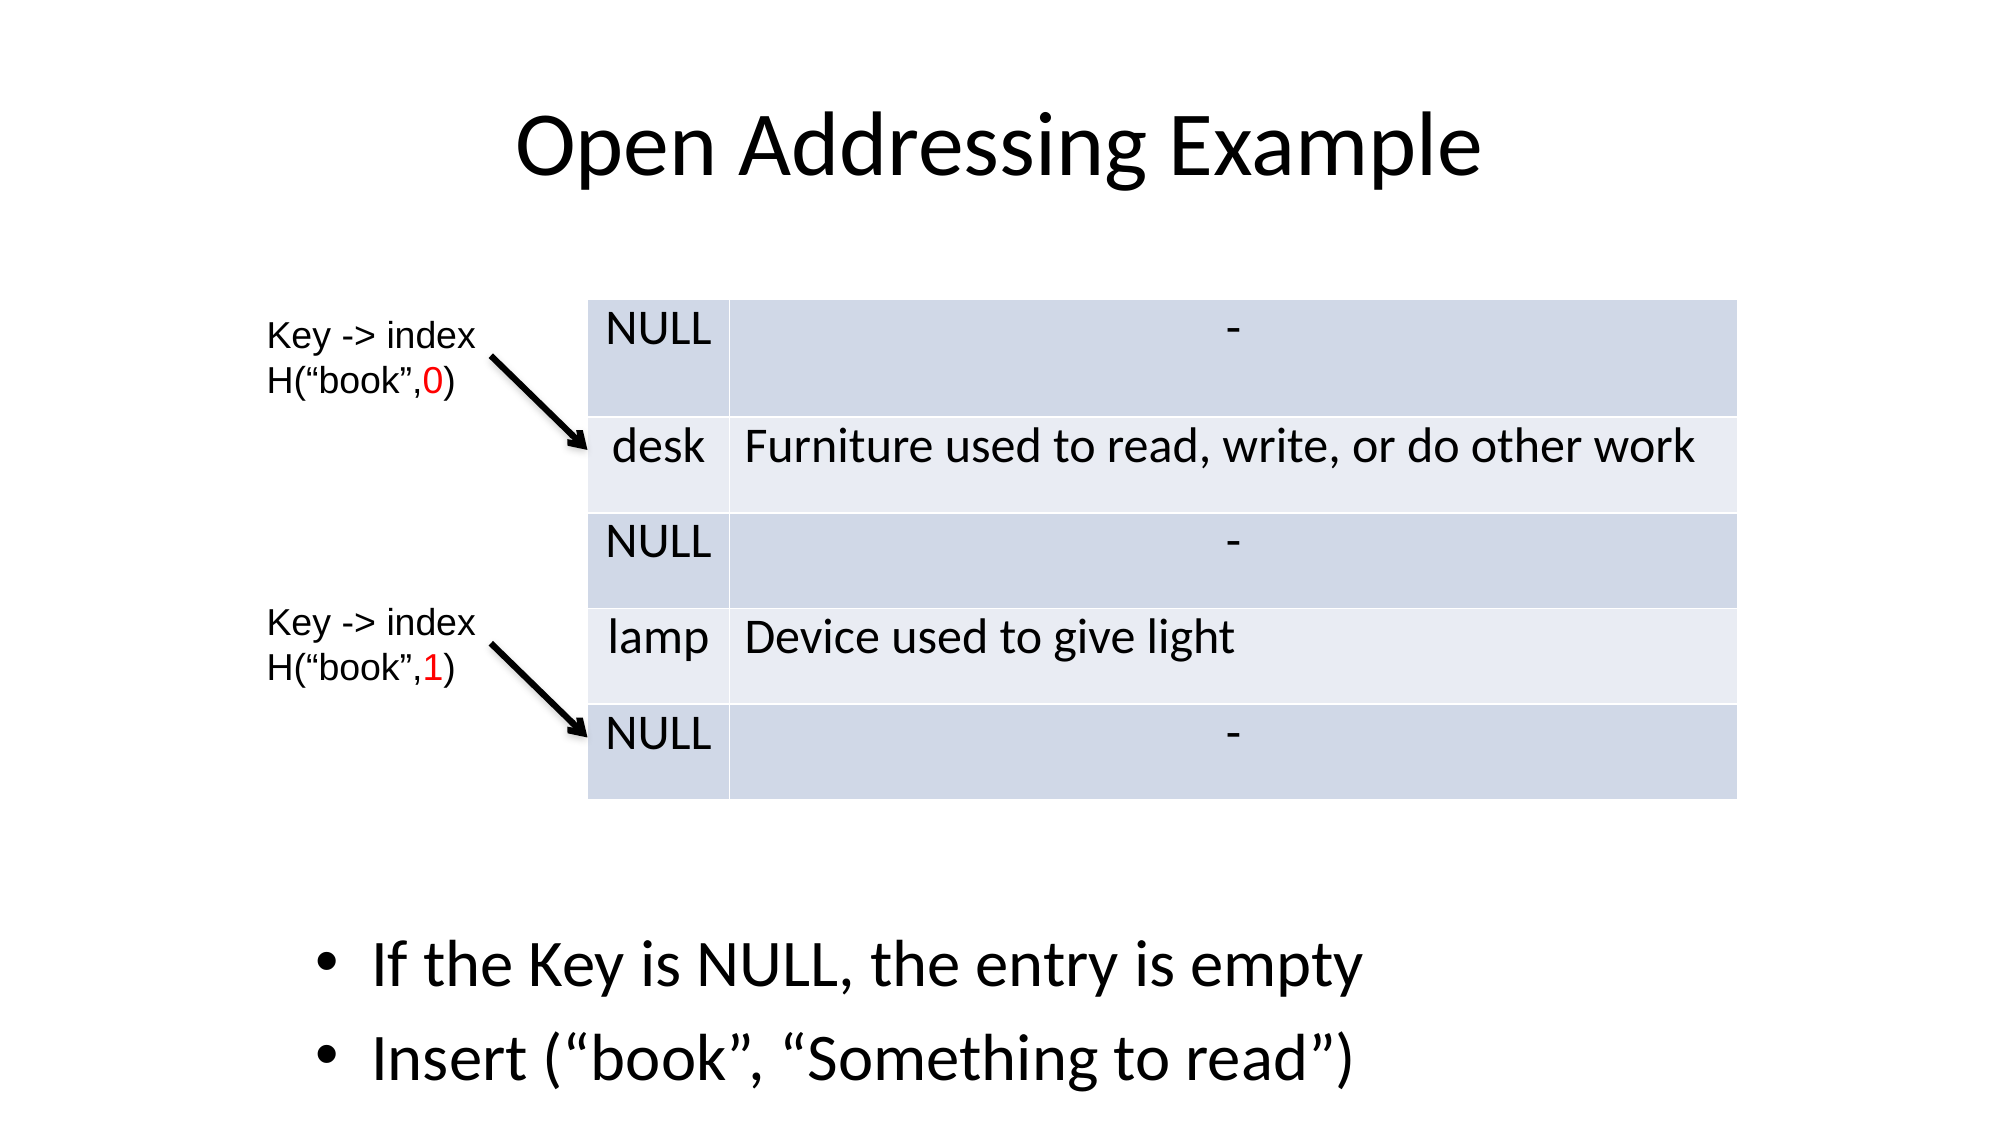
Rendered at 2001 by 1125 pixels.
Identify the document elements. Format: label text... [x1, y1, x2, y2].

table_cell - [730, 514, 1737, 608]
title Open Addressing Example [99, 45, 1900, 233]
table_cell desk [588, 418, 729, 512]
table_cell lamp [591, 609, 729, 703]
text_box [249, 590, 588, 738]
table_cell - [730, 705, 1737, 799]
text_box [249, 303, 588, 451]
table_cell Furniture used to read, write, or do other work [730, 418, 1737, 512]
table_cell NULL [588, 705, 729, 799]
list If the Key is NULL, the entry is empty Insert (“book”, “Something to read”) [300, 912, 1650, 1113]
table_cell Device used to give light [730, 609, 1737, 703]
table_header NULL [588, 300, 729, 416]
table_cell NULL [588, 514, 729, 608]
table_header - [730, 300, 1737, 416]
